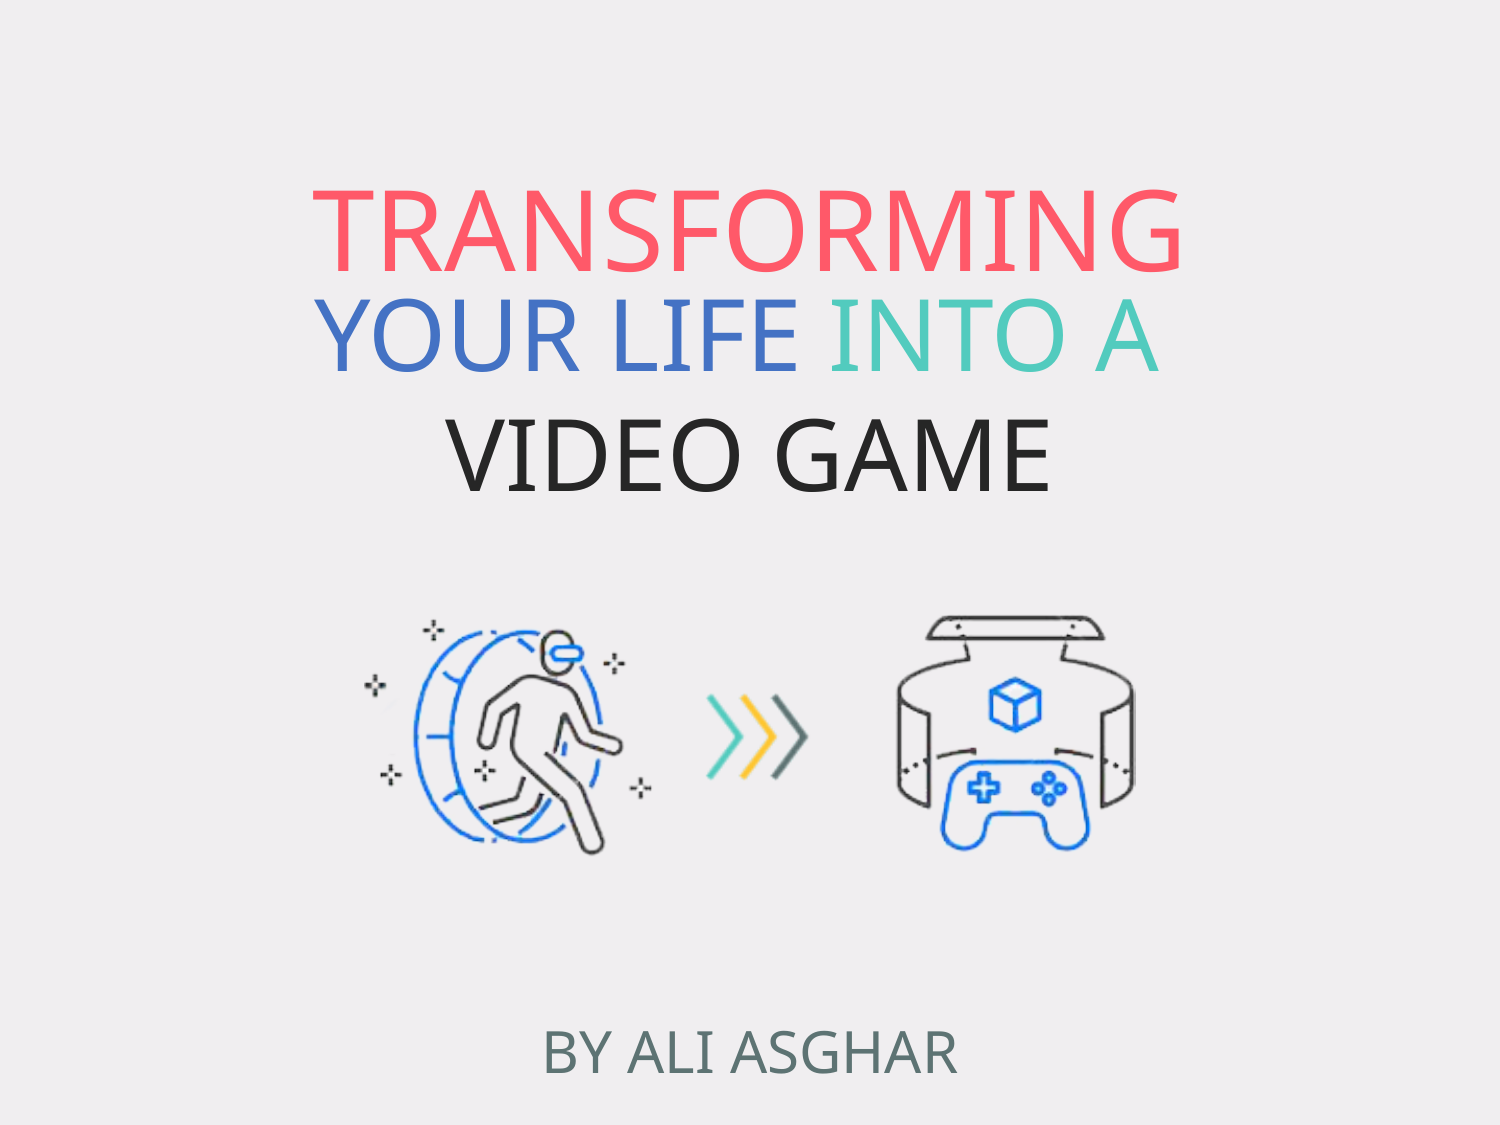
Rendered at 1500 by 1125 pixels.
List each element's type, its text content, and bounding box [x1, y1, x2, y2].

picture [364, 614, 1136, 861]
text_box TRANSFORMING [152, 152, 1347, 264]
text_box YOUR LIFE INTO A VIDEO GAME [152, 264, 1347, 519]
text_box BY ALI ASGHAR [488, 1008, 1012, 1093]
